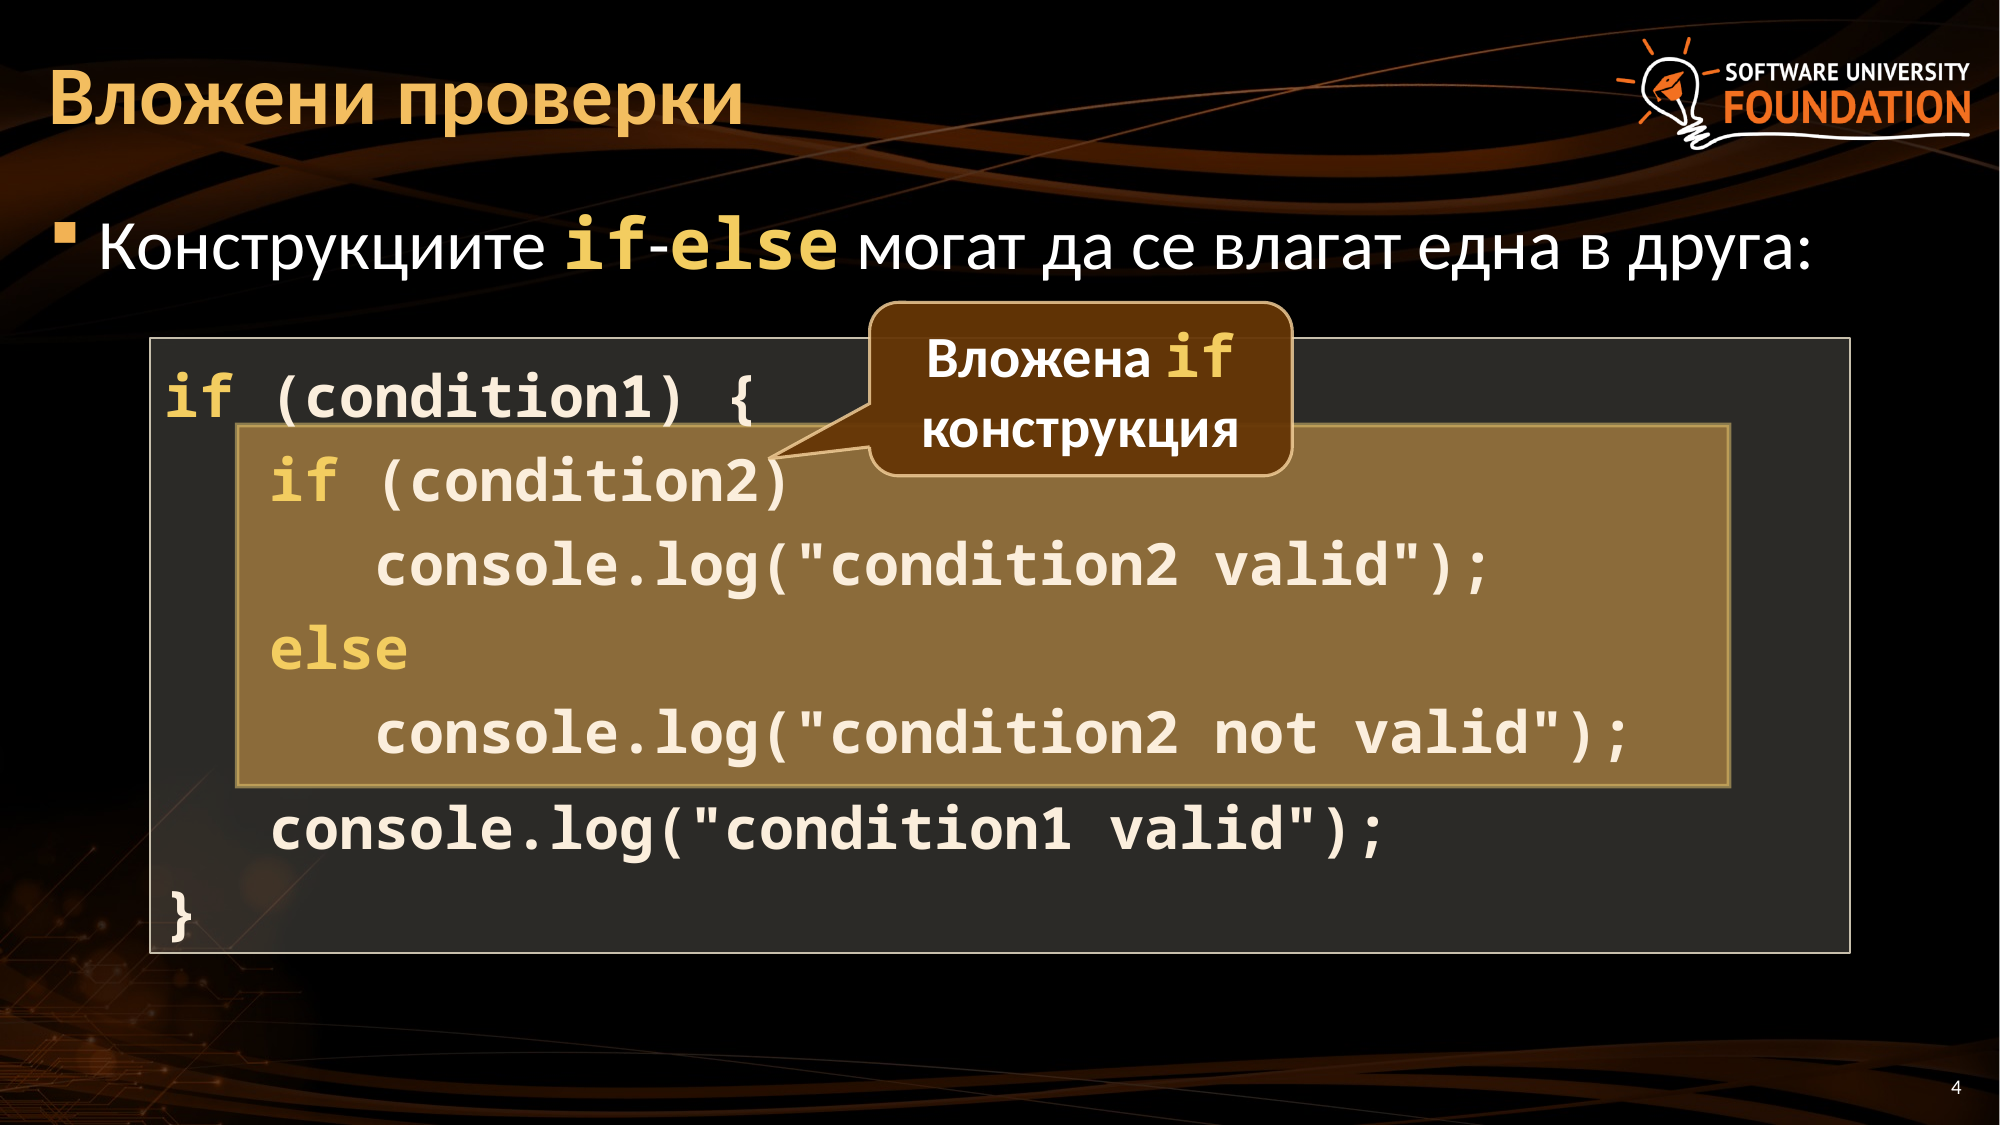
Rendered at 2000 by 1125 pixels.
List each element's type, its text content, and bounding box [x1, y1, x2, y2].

text_box Вложена if конструкция [868, 301, 1294, 337]
list Конструкциите if-else могат да се влагат една в друга: [31, 188, 1968, 1103]
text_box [149, 337, 1850, 960]
picture [0, 0, 2000, 1125]
title Вложени проверки [30, 6, 1602, 189]
